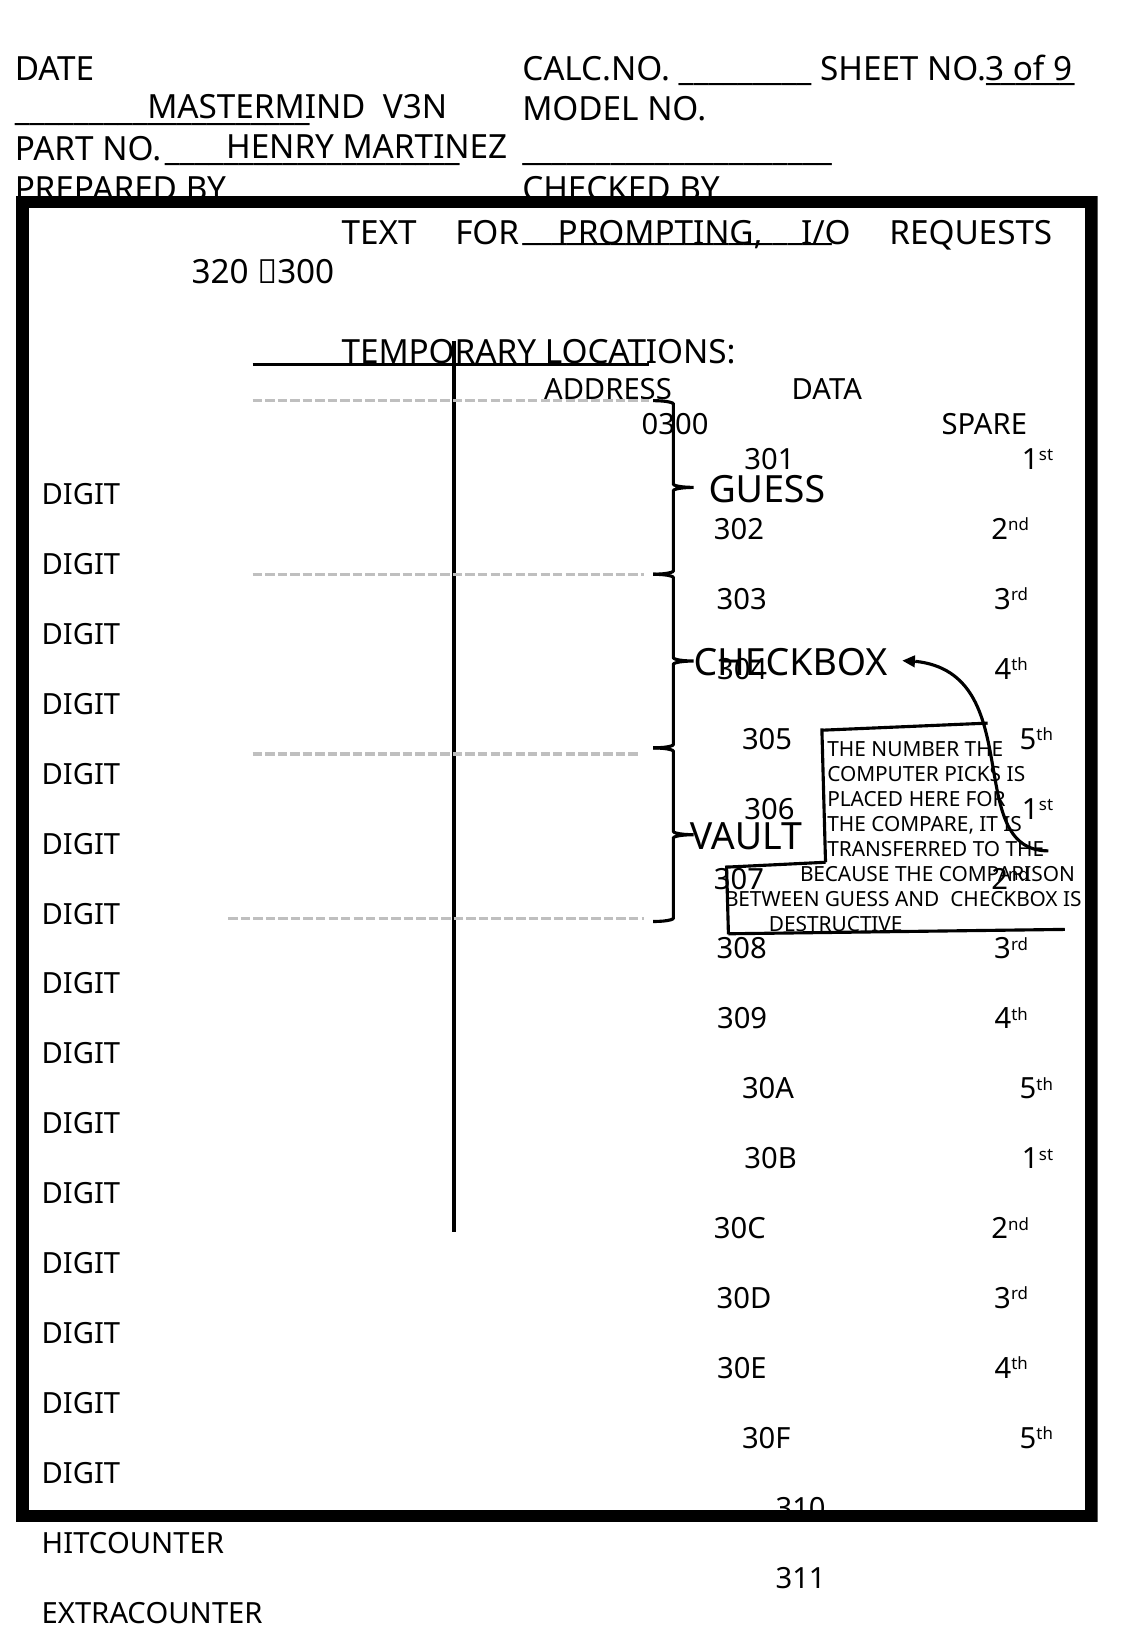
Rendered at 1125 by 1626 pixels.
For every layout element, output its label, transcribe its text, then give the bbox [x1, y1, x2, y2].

text_box 3 of 9 [970, 39, 1087, 95]
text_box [725, 861, 827, 868]
text_box VAULT [675, 805, 710, 865]
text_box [821, 727, 827, 861]
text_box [822, 722, 901, 731]
text_box THE NUMBER THE COMPUTER PICKS IS PLACED HERE FOR THE COMPARE, IT IS TRANSFERRED TO THE BECAUSE THE COMPARISON BETWEEN GUESS AND CHECKBOX IS DESTRUCTIVE [710, 728, 1097, 971]
text_box GUESS [693, 457, 841, 517]
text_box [727, 928, 1066, 935]
text_box [653, 746, 675, 924]
text_box TEXT FOR PROMPTING, I/O REQUESTS 320 300 TEMPORARY LOCATIONS: ADDRESS DATA 0300 SPARE 301 1st DIGIT 302 2nd DIGIT 303 3rd DIGIT 304 4th DIGIT 305 5th DIGIT 306 1st DIGIT 307 2nd DIGIT 308 3rd DIGIT 309 4th DIGIT 30A 5th DIGIT 30B 1st DIGIT 30C 2nd DIGIT 30D 3rd DIGIT 30E 4th DIGIT 30F 5th DIGIT 310 HITCOUNTER 311 EXTRACOUNTER 312 GUESSCOUNTER 313 CURSOR POINTER TEMP. 314 CURSOR POINTER TEMP. 315 INDEX REGISTER TEMP. 316 INDEX REGISTER TEMP. 317 INDEX REGISTER TEMP. 318 INDEX REGISTER TEMP. PROGRAM BEGINS AT: 0400 PROGRAM ENDS AT: 059E BACKSPACE CHAR. AT: 047F NUMBER PICKER SUBROUTINE PARAMETERS*: 1) LOWER BOUNDS: 042D 2) UPPER BOUNDS: 0453 * SEE TEXT 3) OFFSET : 0438, 0439 [26, 203, 1068, 1626]
text_box MASTERMIND V3N HENRY MARTINEZ [132, 37, 523, 173]
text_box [901, 660, 1049, 852]
text_box [653, 572, 678, 748]
text_box CHECKBOX [678, 630, 903, 691]
text_box [653, 399, 693, 574]
